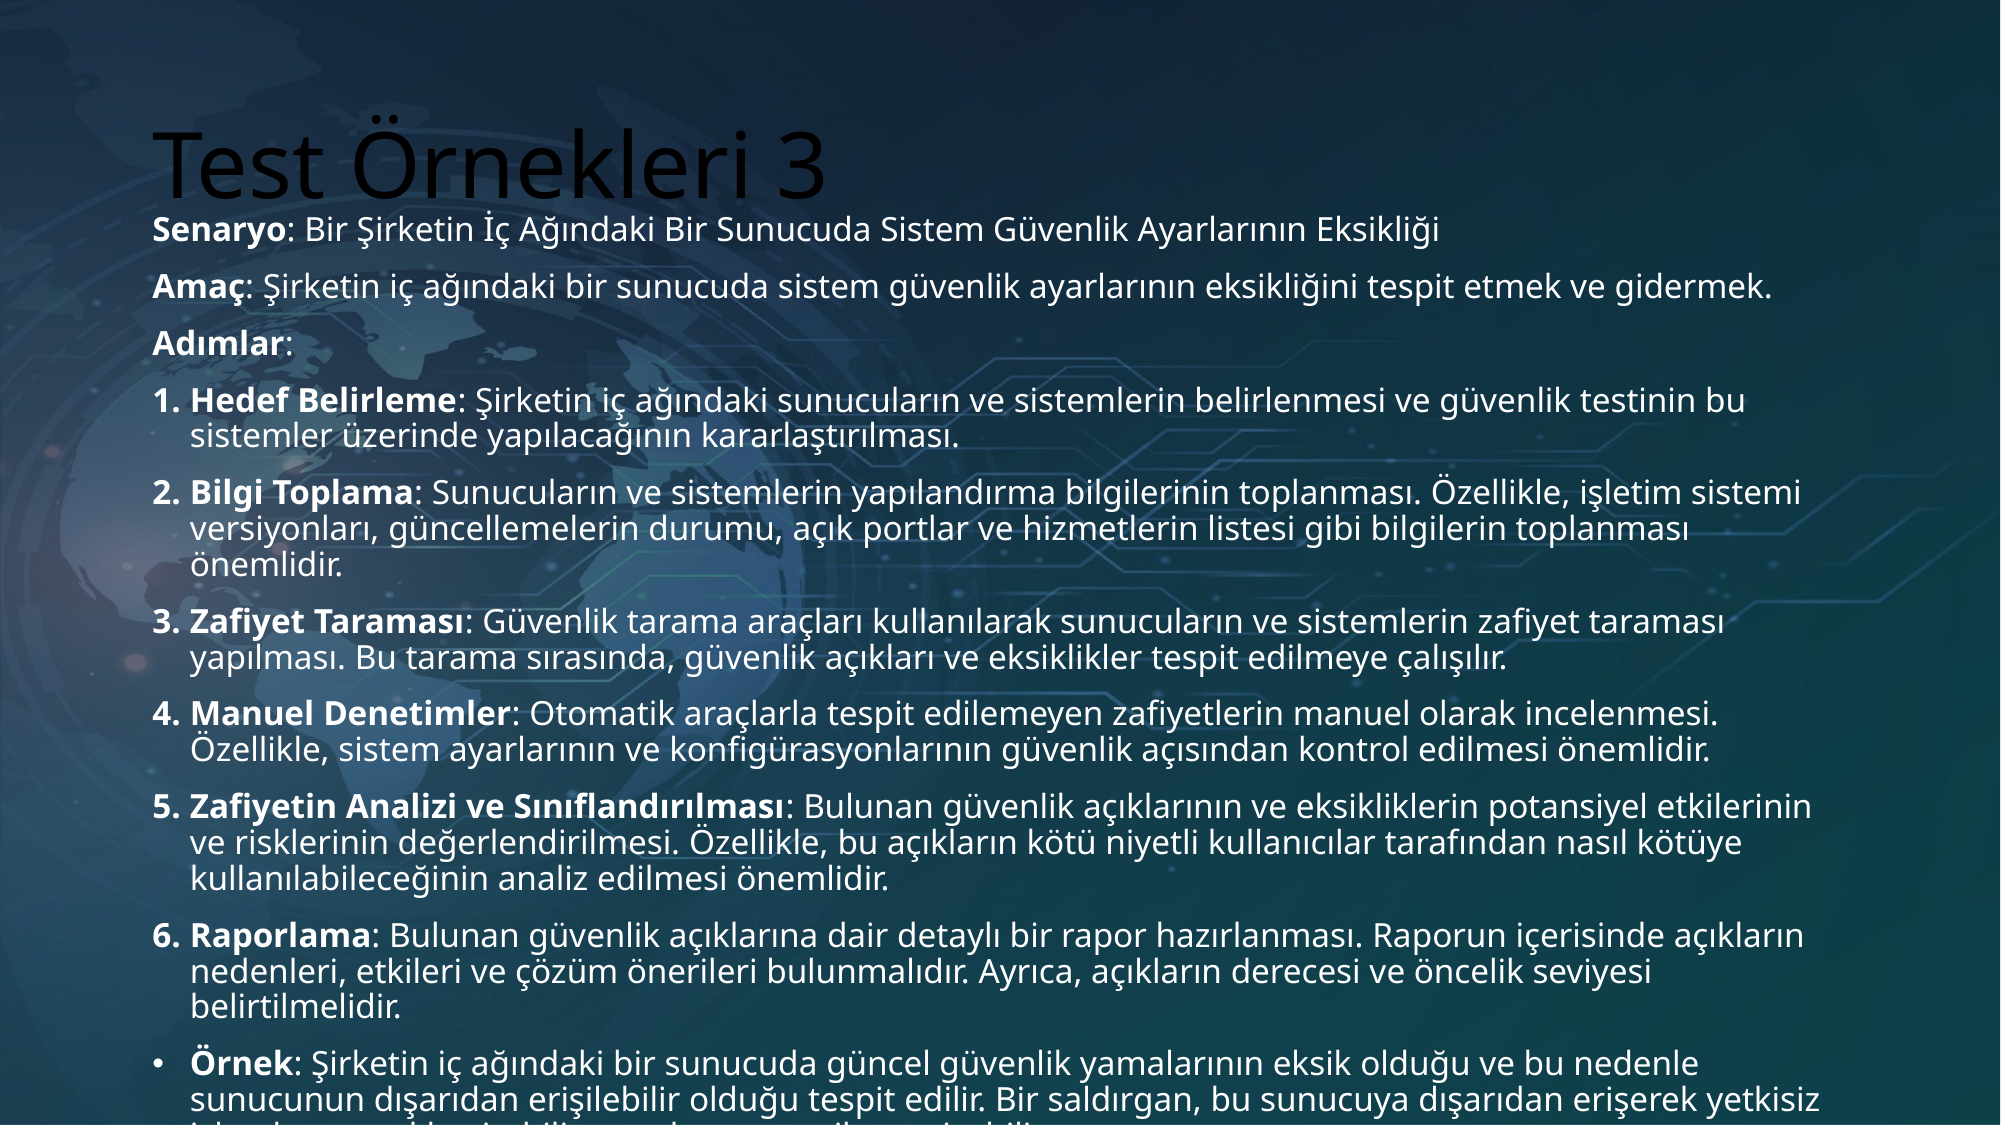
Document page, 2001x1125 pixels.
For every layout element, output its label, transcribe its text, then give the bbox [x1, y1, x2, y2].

picture [0, 0, 2001, 1125]
list Senaryo: Bir Şirketin İç Ağındaki Bir Sunucuda Sistem Güvenlik Ayarlarının Eksikliği Amaç: Şirketin iç ağındaki bir sunucuda sistem güvenlik ayarlarının eksikliğini tespit etmek ve gidermek. Adımlar: Hedef Belirleme: Şirketin iç ağındaki sunucuların ve sistemlerin belirlenmesi ve güvenlik testinin bu sistemler üzerinde yapılacağının kararlaştırılması. Bilgi Toplama: Sunucuların ve sistemlerin yapılandırma bilgilerinin toplanması. Özellikle, işletim sistemi versiyonları, güncellemelerin durumu, açık portlar ve hizmetlerin listesi gibi bilgilerin toplanması önemlidir. Zafiyet Taraması: Güvenlik tarama araçları kullanılarak sunucuların ve sistemlerin zafiyet taraması yapılması. Bu tarama sırasında, güvenlik açıkları ve eksiklikler tespit edilmeye çalışılır. Manuel Denetimler: Otomatik araçlarla tespit edilemeyen zafiyetlerin manuel olarak incelenmesi. Özellikle, sistem ayarlarının ve konfigürasyonlarının güvenlik açısından kontrol edilmesi önemlidir. Zafiyetin Analizi ve Sınıflandırılması: Bulunan güvenlik açıklarının ve eksikliklerin potansiyel etkilerinin ve risklerinin değerlendirilmesi. Özellikle, bu açıkların kötü niyetli kullanıcılar tarafından nasıl kötüye kullanılabileceğinin analiz edilmesi önemlidir. Raporlama: Bulunan güvenlik açıklarına dair detaylı bir rapor hazırlanması. Raporun içerisinde açıkların nedenleri, etkileri ve çözüm önerileri bulunmalıdır. Ayrıca, açıkların derecesi ve öncelik seviyesi belirtilmelidir. Örnek: Şirketin iç ağındaki bir sunucuda güncel güvenlik yamalarının eksik olduğu ve bu nedenle sunucunun dışarıdan erişilebilir olduğu tespit edilir. Bir saldırgan, bu sunucuya dışarıdan erişerek yetkisiz işlemler gerçekleştirebilir veya hassas verilere erişebilir. [137, 205, 1863, 920]
title Test Örnekleri 3 [137, 59, 1863, 205]
